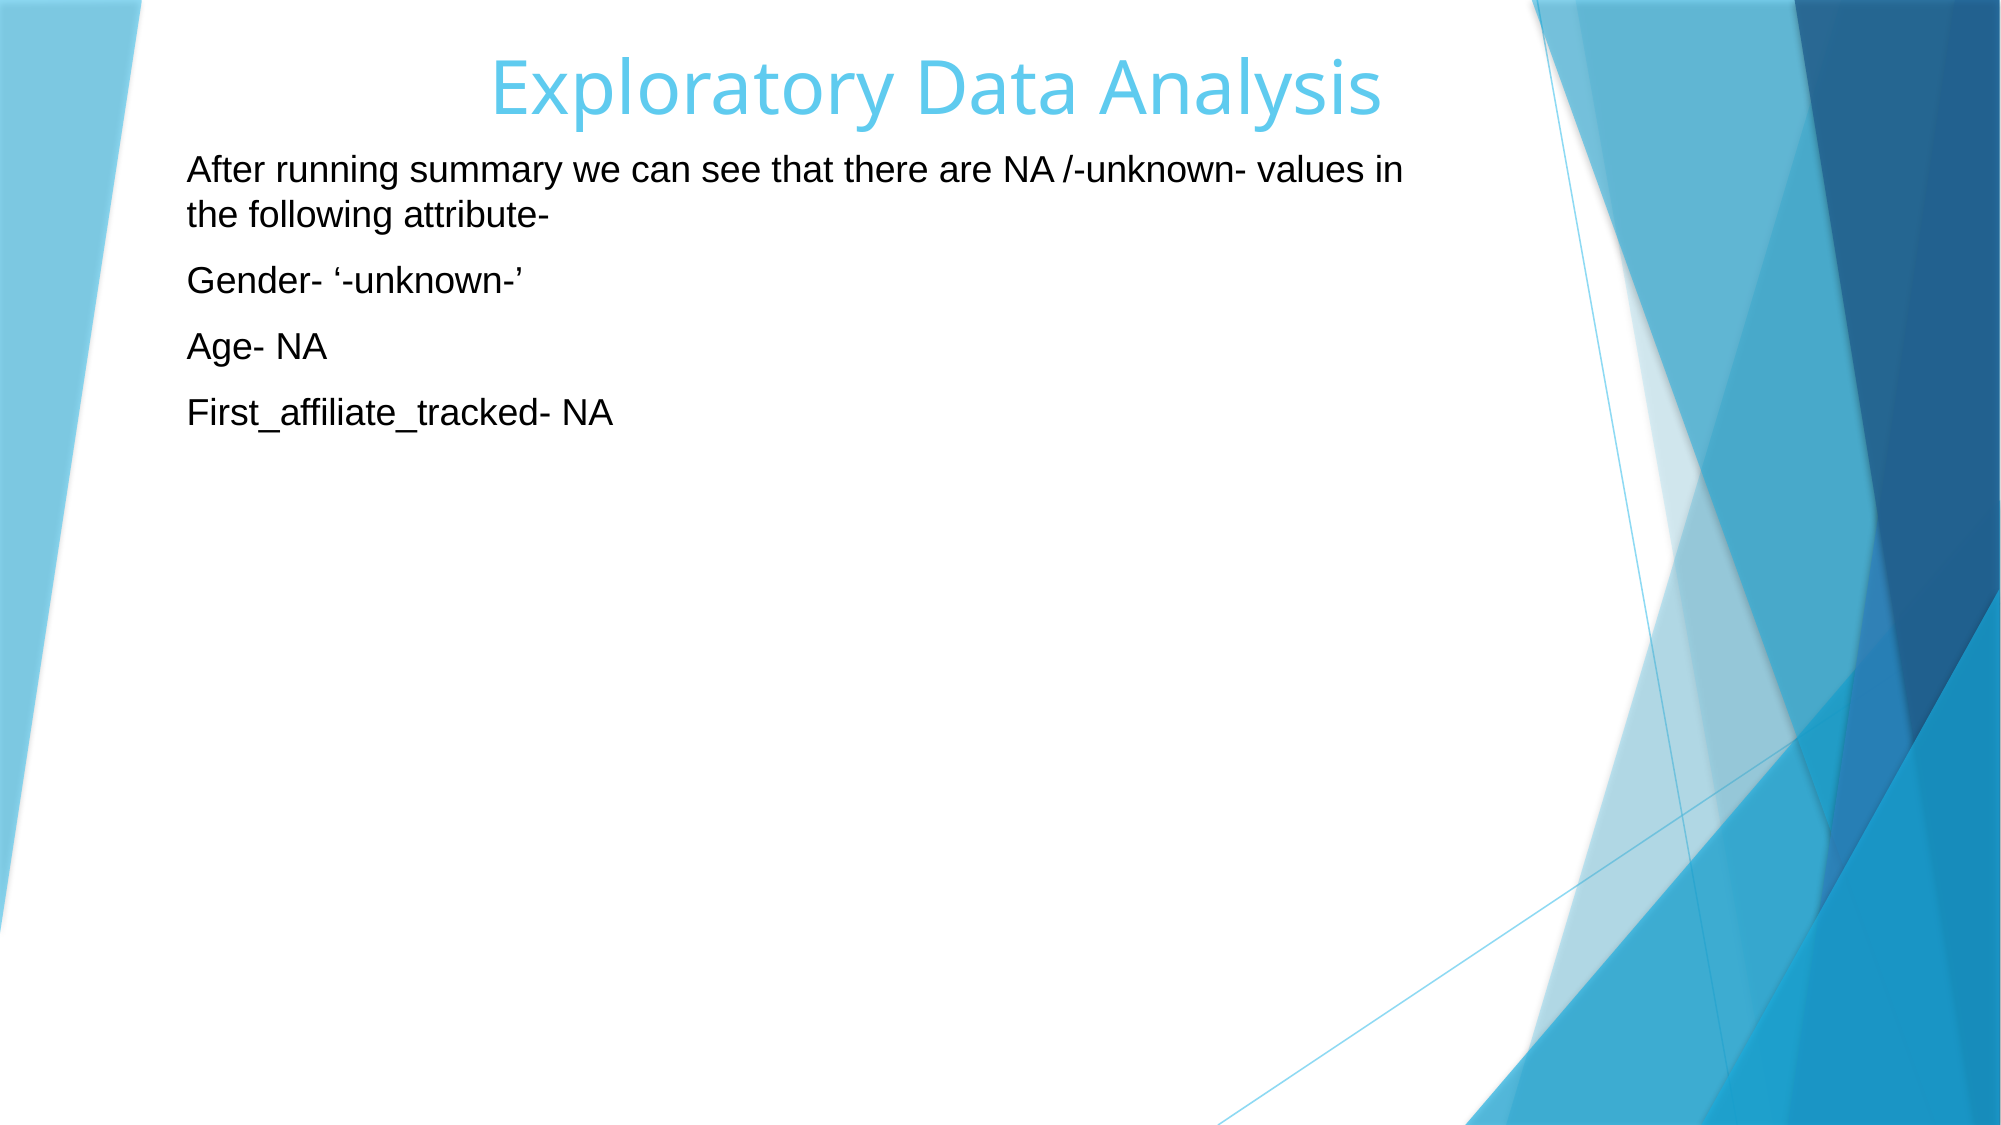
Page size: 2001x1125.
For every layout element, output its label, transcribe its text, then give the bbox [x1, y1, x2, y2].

subtitle After running summary we can see that there are NA /-unknown- values in the following attribute- Gender- ‘-unknown-’ Age- NA First_affiliate_tracked- NA [171, 137, 1462, 477]
title Exploratory Data Analysis [125, 0, 1400, 138]
